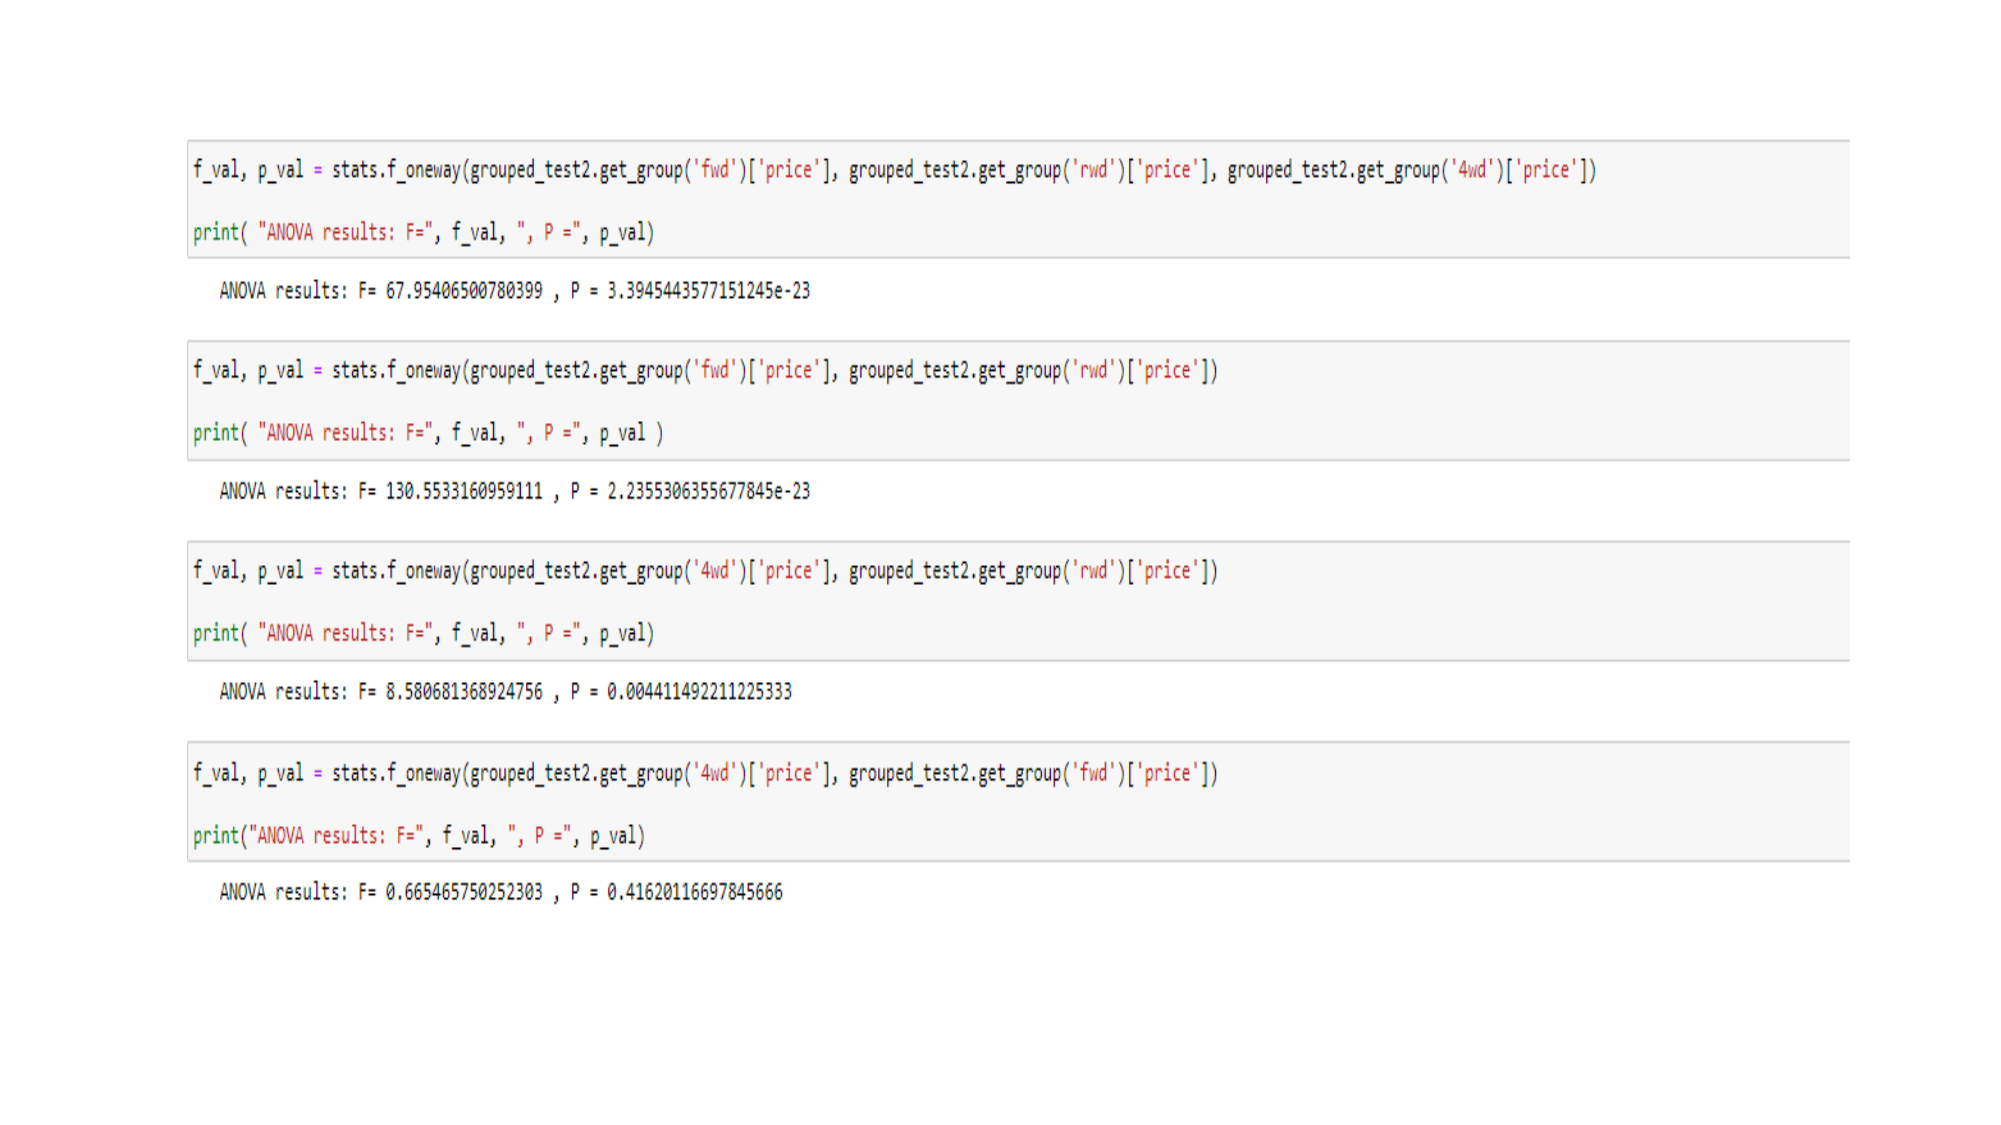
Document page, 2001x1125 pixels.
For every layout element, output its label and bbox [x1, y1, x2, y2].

picture [187, 111, 1850, 942]
